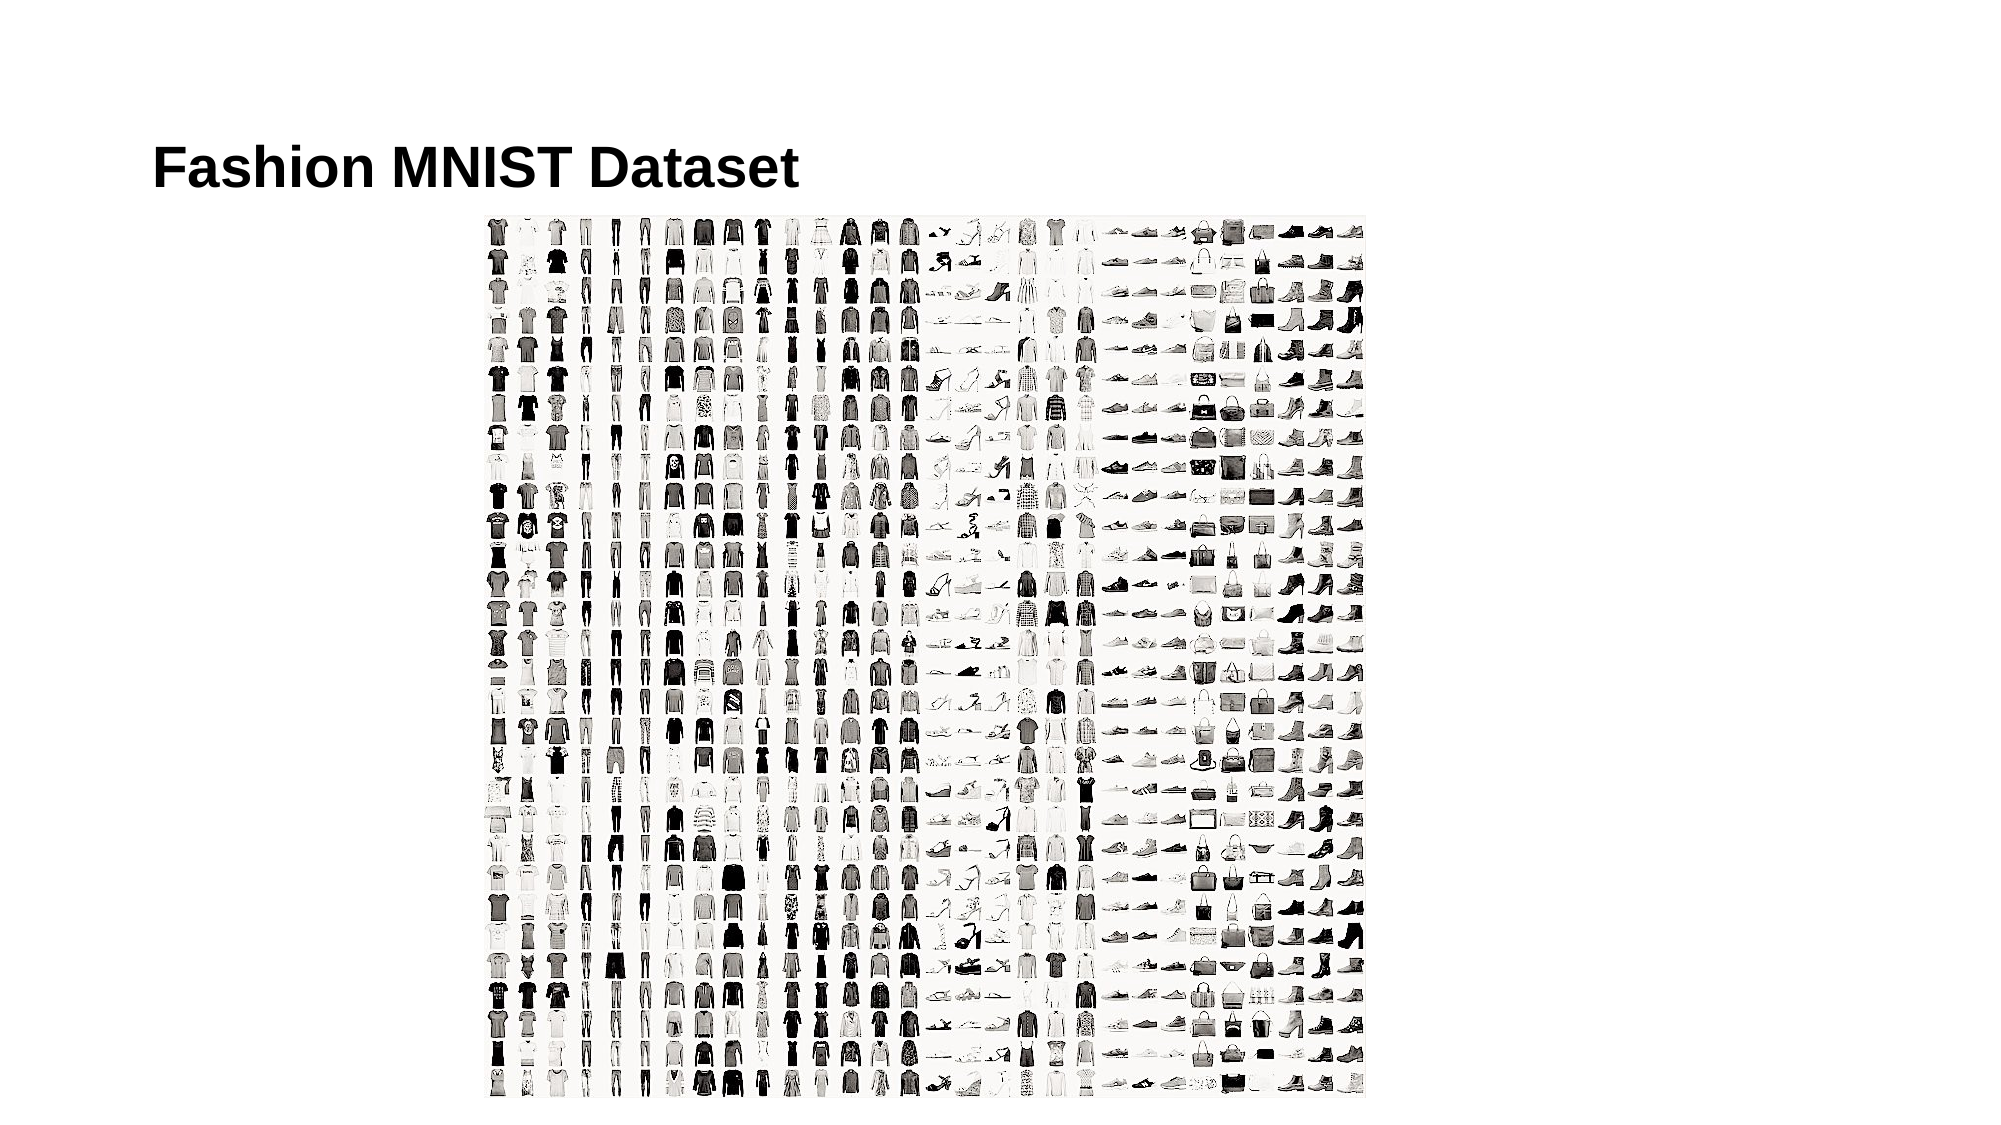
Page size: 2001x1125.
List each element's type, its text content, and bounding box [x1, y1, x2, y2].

title Fashion MNIST Dataset [137, 59, 1863, 278]
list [484, 214, 1366, 1099]
